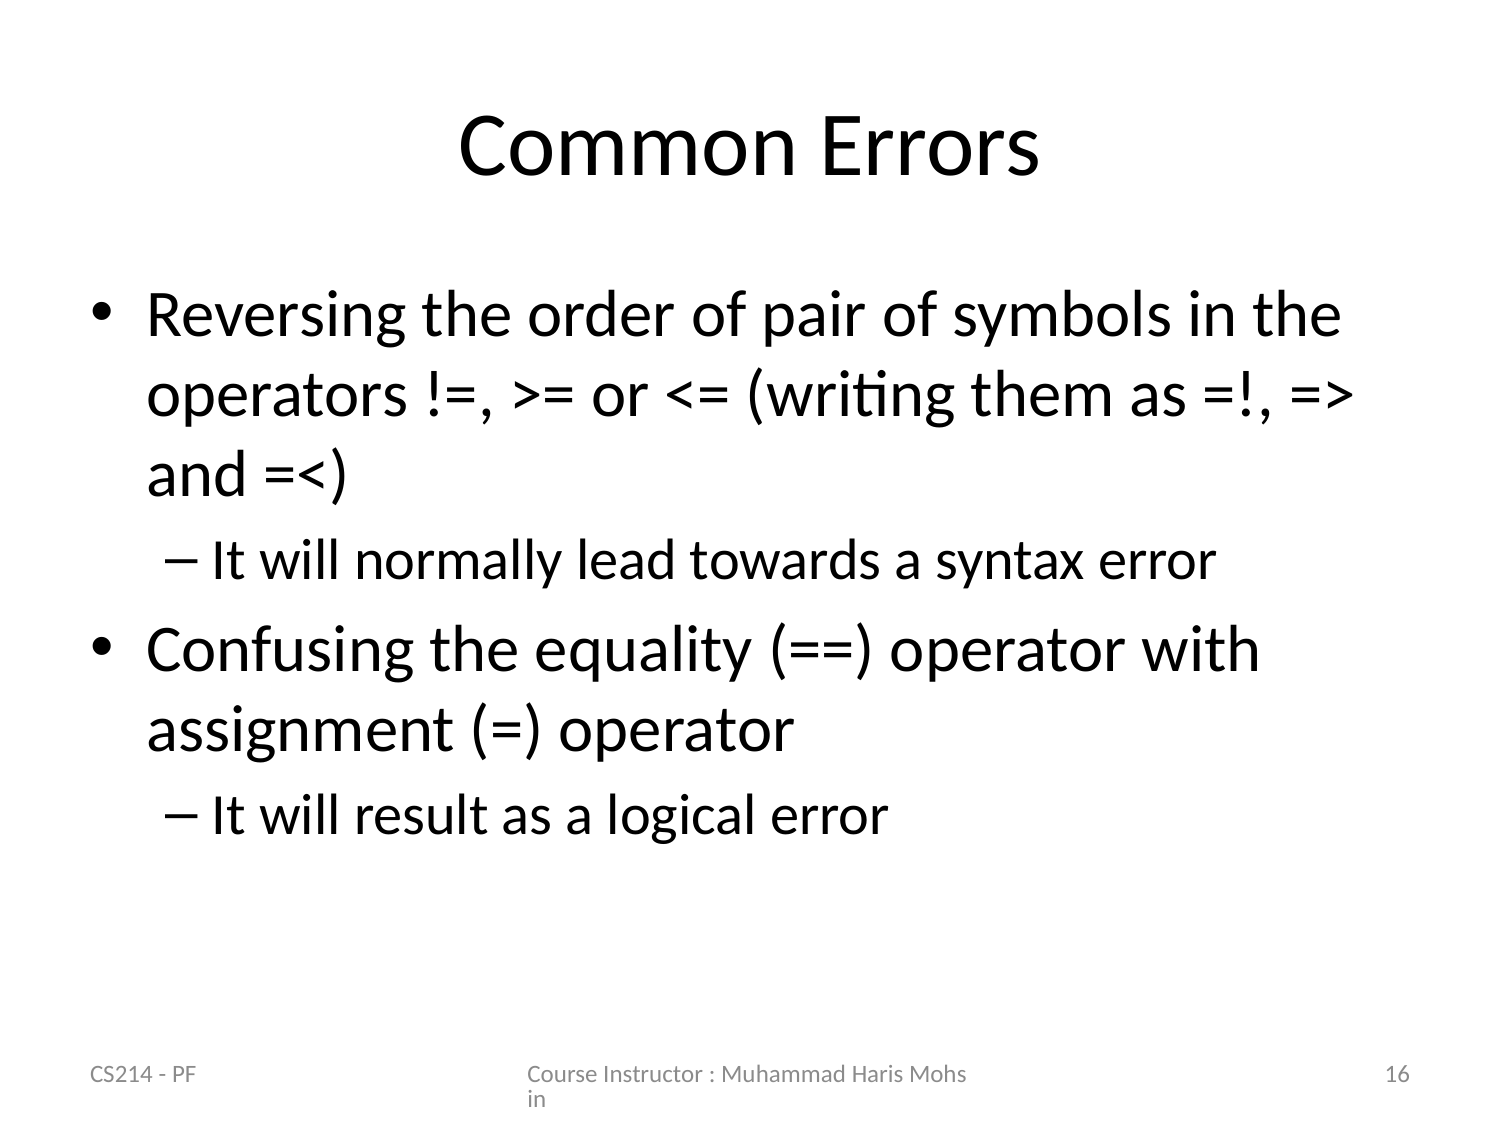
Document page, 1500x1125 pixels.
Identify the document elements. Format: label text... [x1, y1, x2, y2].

slide_number CS214 - PF [75, 1042, 425, 1103]
list Reversing the order of pair of symbols in the operators !=, >= or <= (writing them as =!, => and =<) It will normally lead towards a syntax error Confusing the equality (==) operator with assignment (=) operator It will result as a logical error [75, 262, 1425, 1005]
slide_number 16 [1074, 1042, 1425, 1103]
title Common Errors [75, 45, 1425, 233]
footer Course Instructor : Muhammad Haris Mohsin [512, 1042, 988, 1103]
